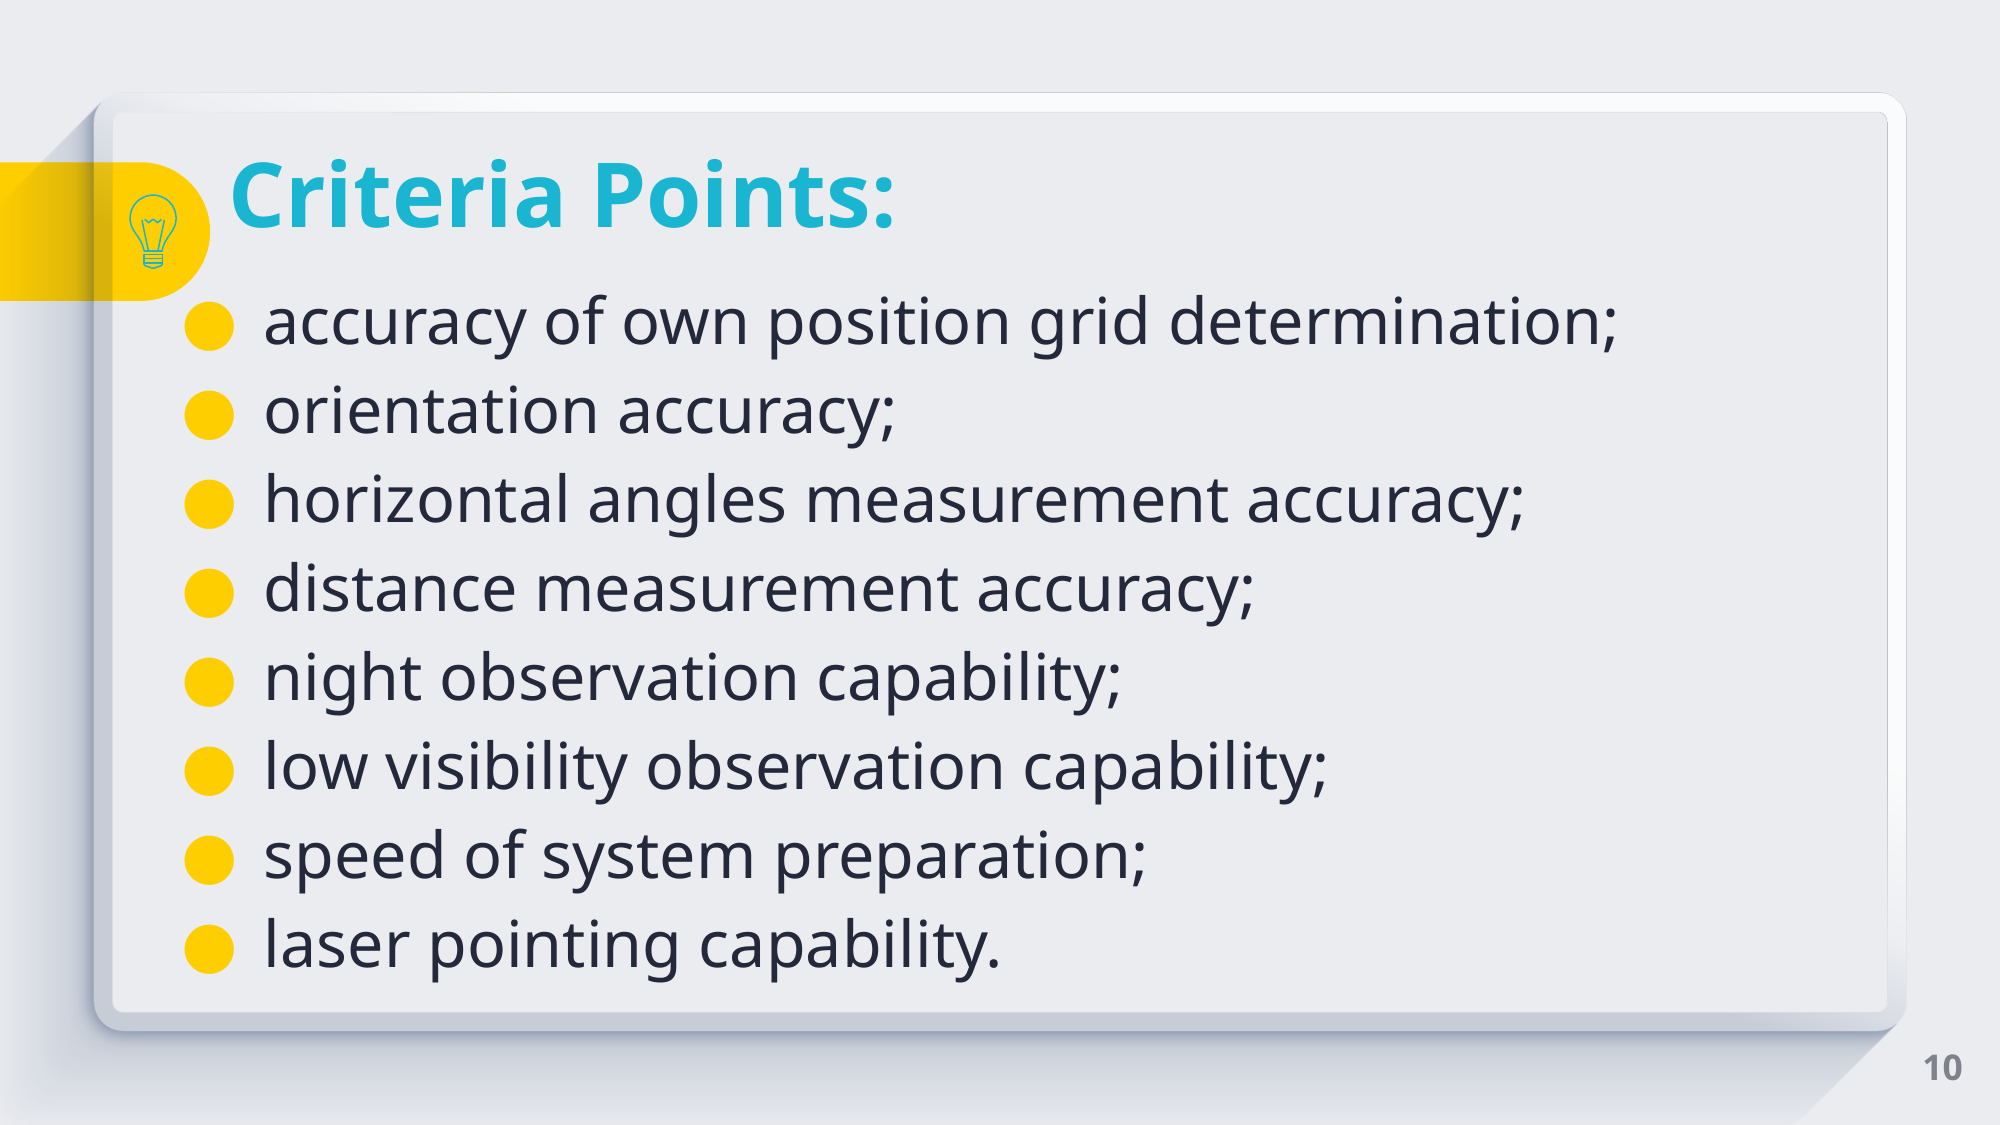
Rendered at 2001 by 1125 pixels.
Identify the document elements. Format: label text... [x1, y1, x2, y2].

title Criteria Points: [228, 129, 1805, 268]
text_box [129, 194, 177, 269]
slide_number ‹#› [1885, 1012, 2000, 1125]
picture [0, 0, 2000, 1125]
list accuracy of own position grid determination; orientation accuracy; horizontal angles measurement accuracy; distance measurement accuracy; night observation capability; low visibility observation capability; speed of system preparation; laser pointing capability. [163, 268, 1859, 983]
